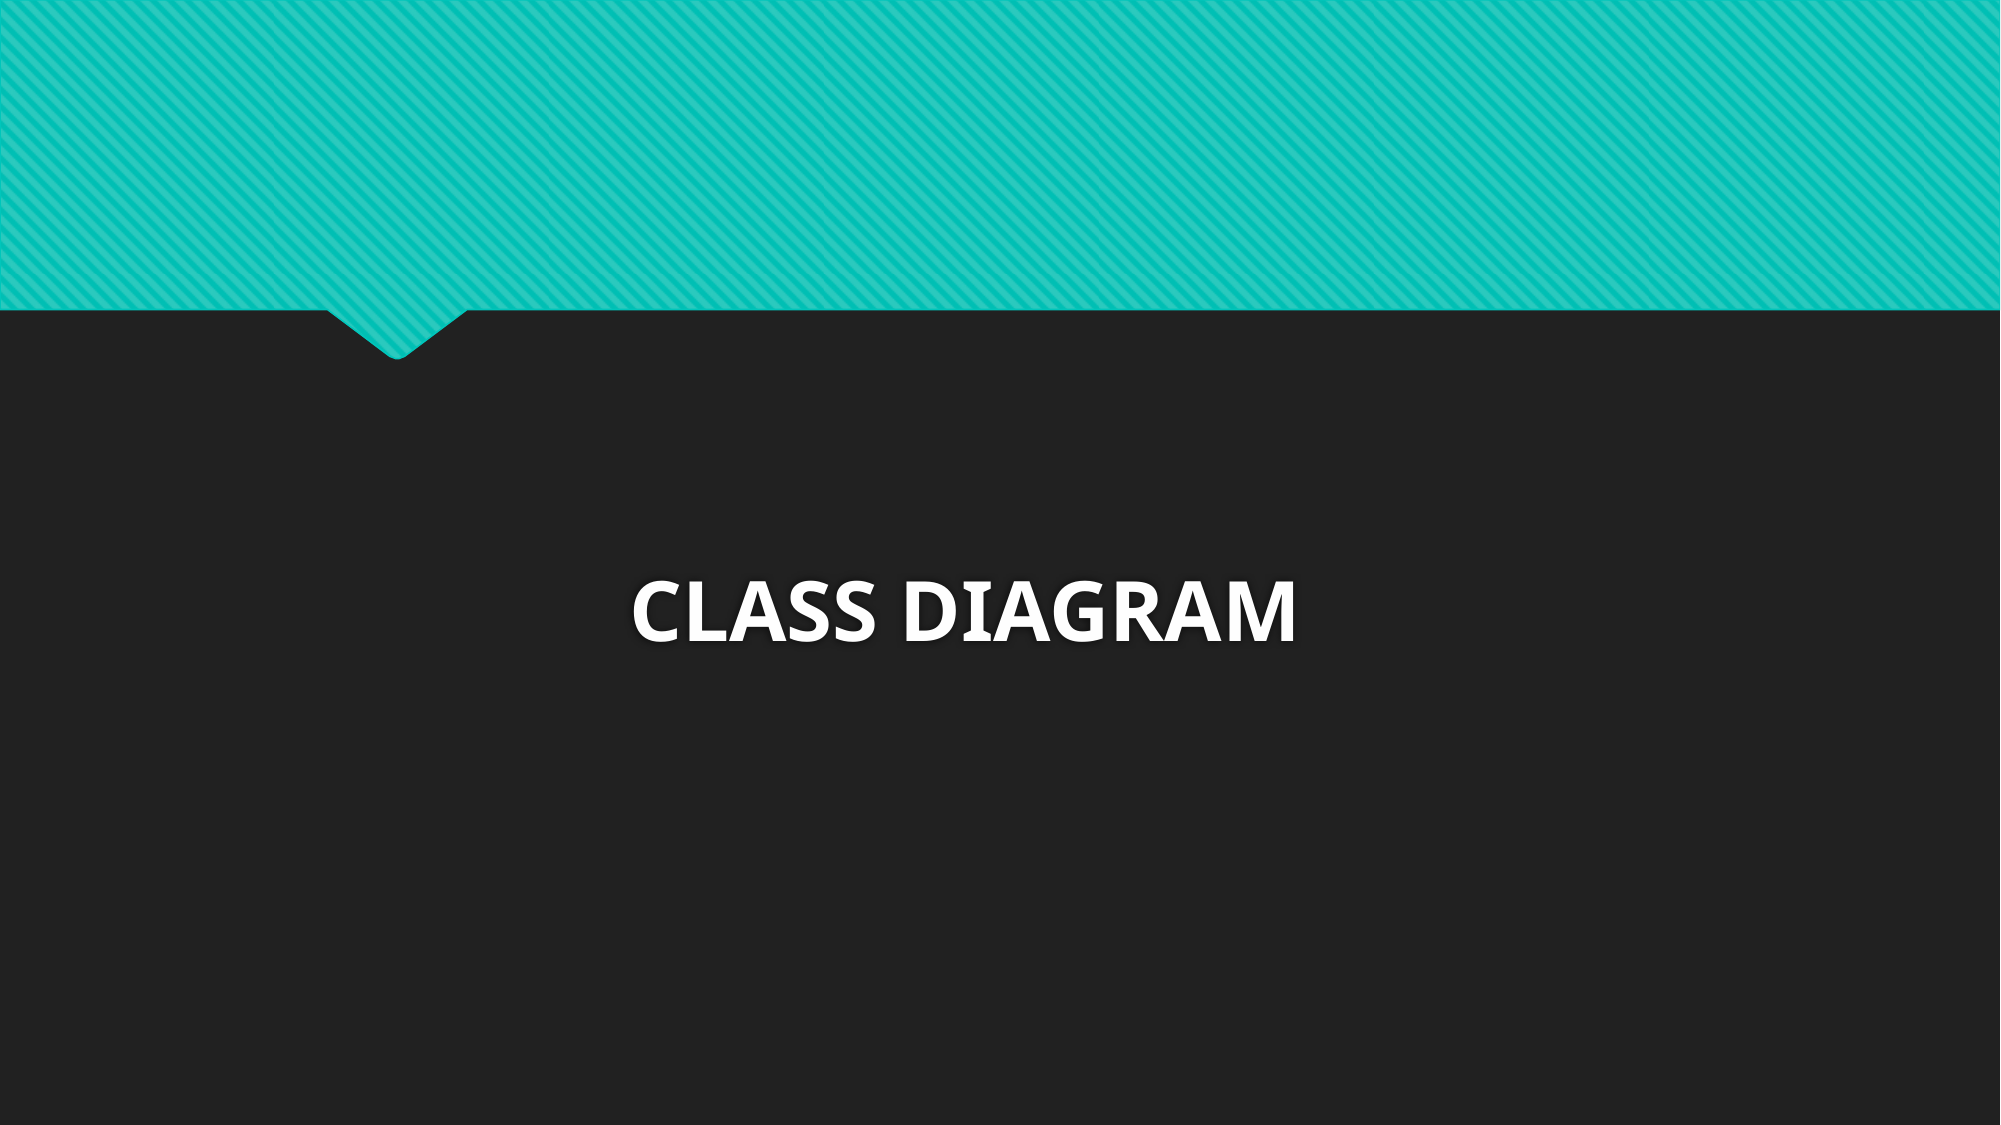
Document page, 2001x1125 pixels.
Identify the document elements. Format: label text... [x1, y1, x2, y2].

title CLASS DIAGRAM [98, 505, 1833, 666]
